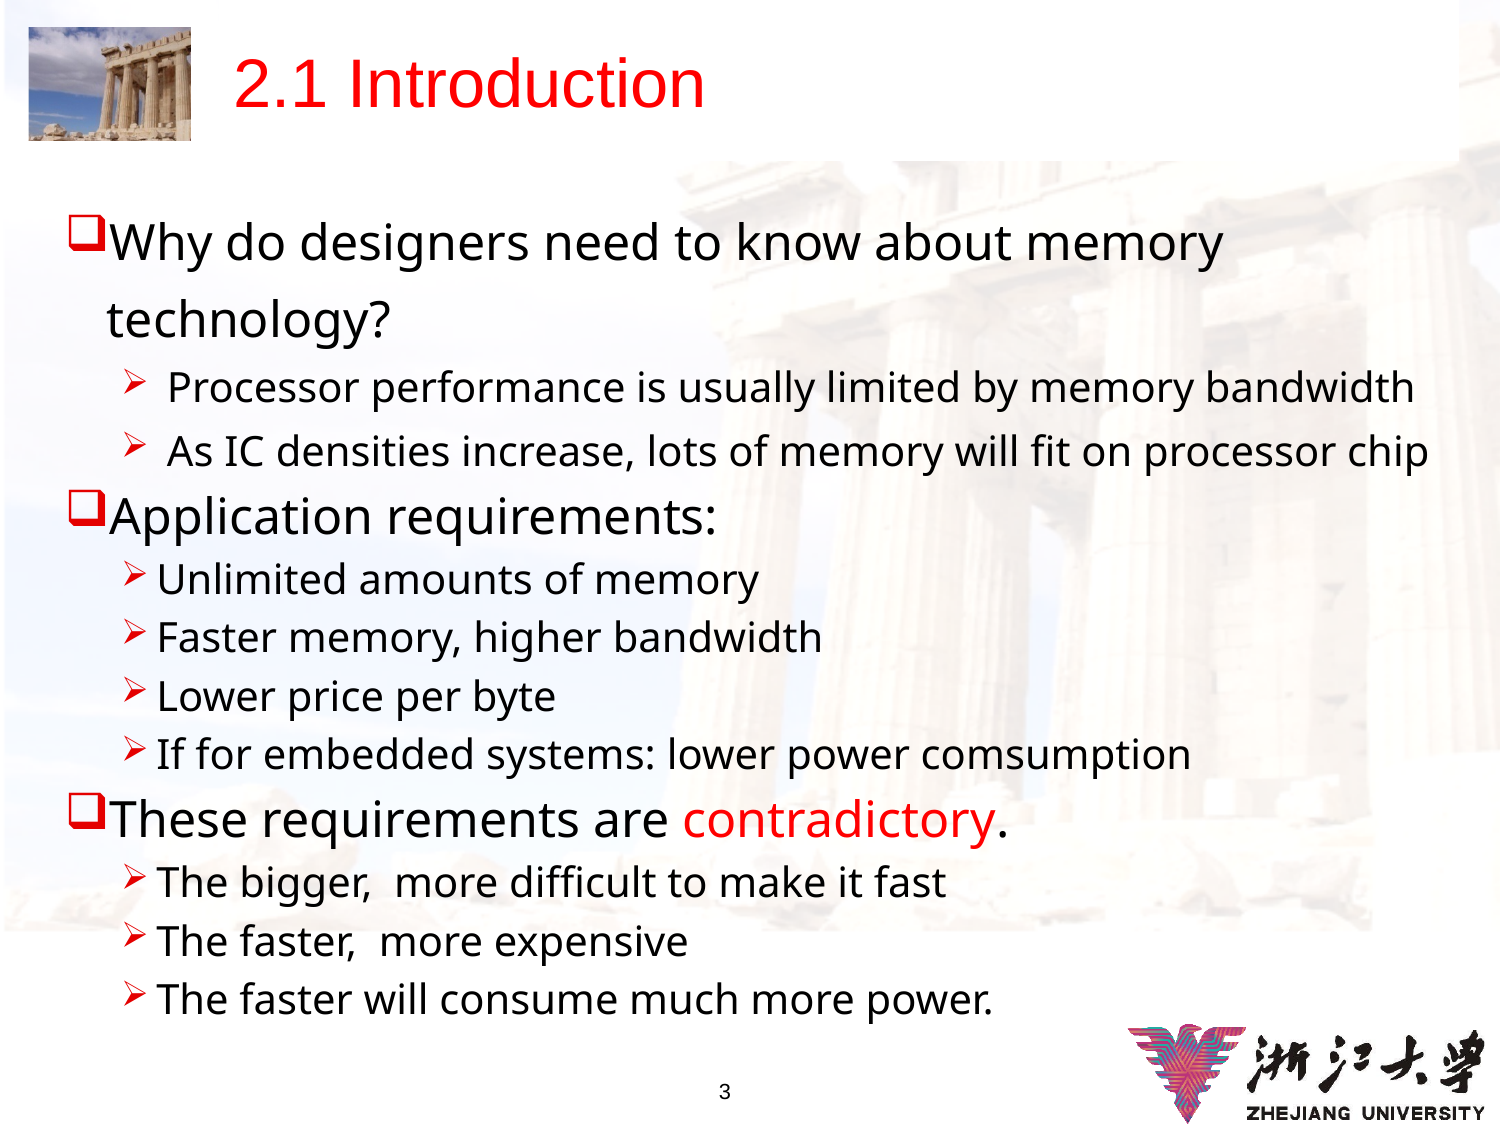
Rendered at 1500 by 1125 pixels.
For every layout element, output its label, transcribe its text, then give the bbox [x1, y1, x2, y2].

title 2.1 Introduction [218, 0, 1459, 161]
picture [0, 0, 1500, 1125]
list Why do designers need to know about memory technology? Processor performance is usually limited by memory bandwidth As IC densities increase, lots of memory will fit on processor chip Application requirements: Unlimited amounts of memory Faster memory, higher bandwidth Lower price per byte If for embedded systems: lower power comsumption These requirements are contradictory. The bigger, more difficult to make it fast The faster, more expensive The faster will consume much more power. [50, 184, 1500, 998]
